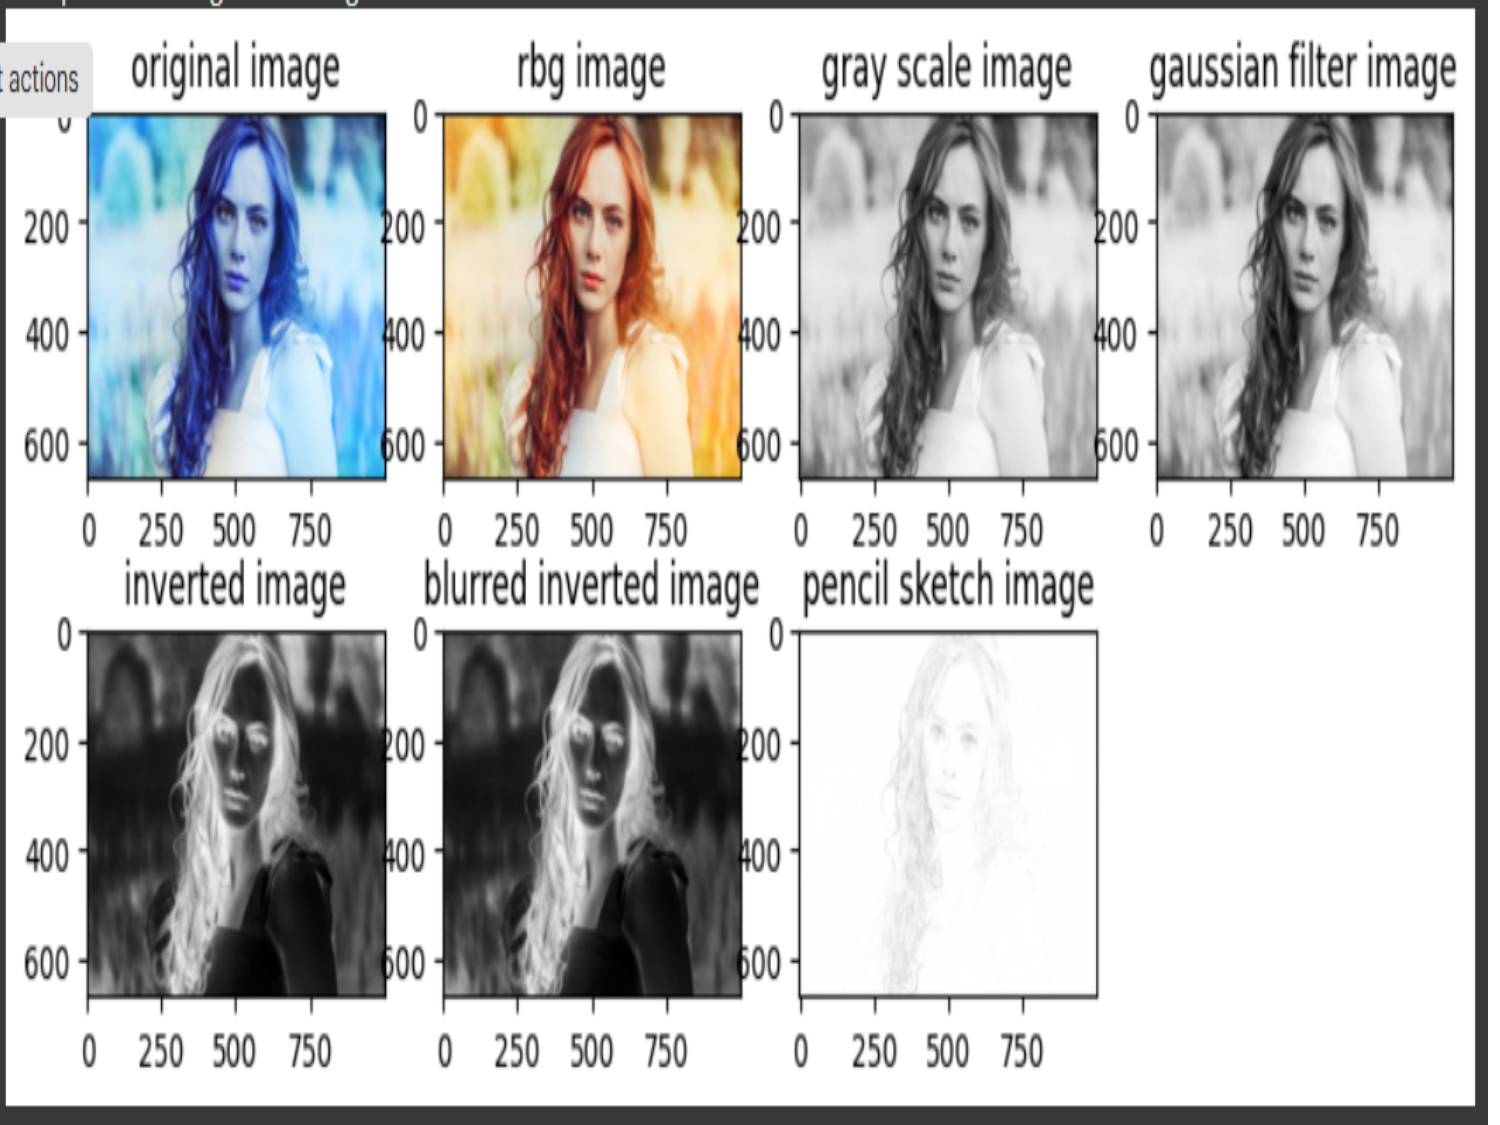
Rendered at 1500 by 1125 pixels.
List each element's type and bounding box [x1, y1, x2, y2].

list [0, 0, 1489, 1125]
